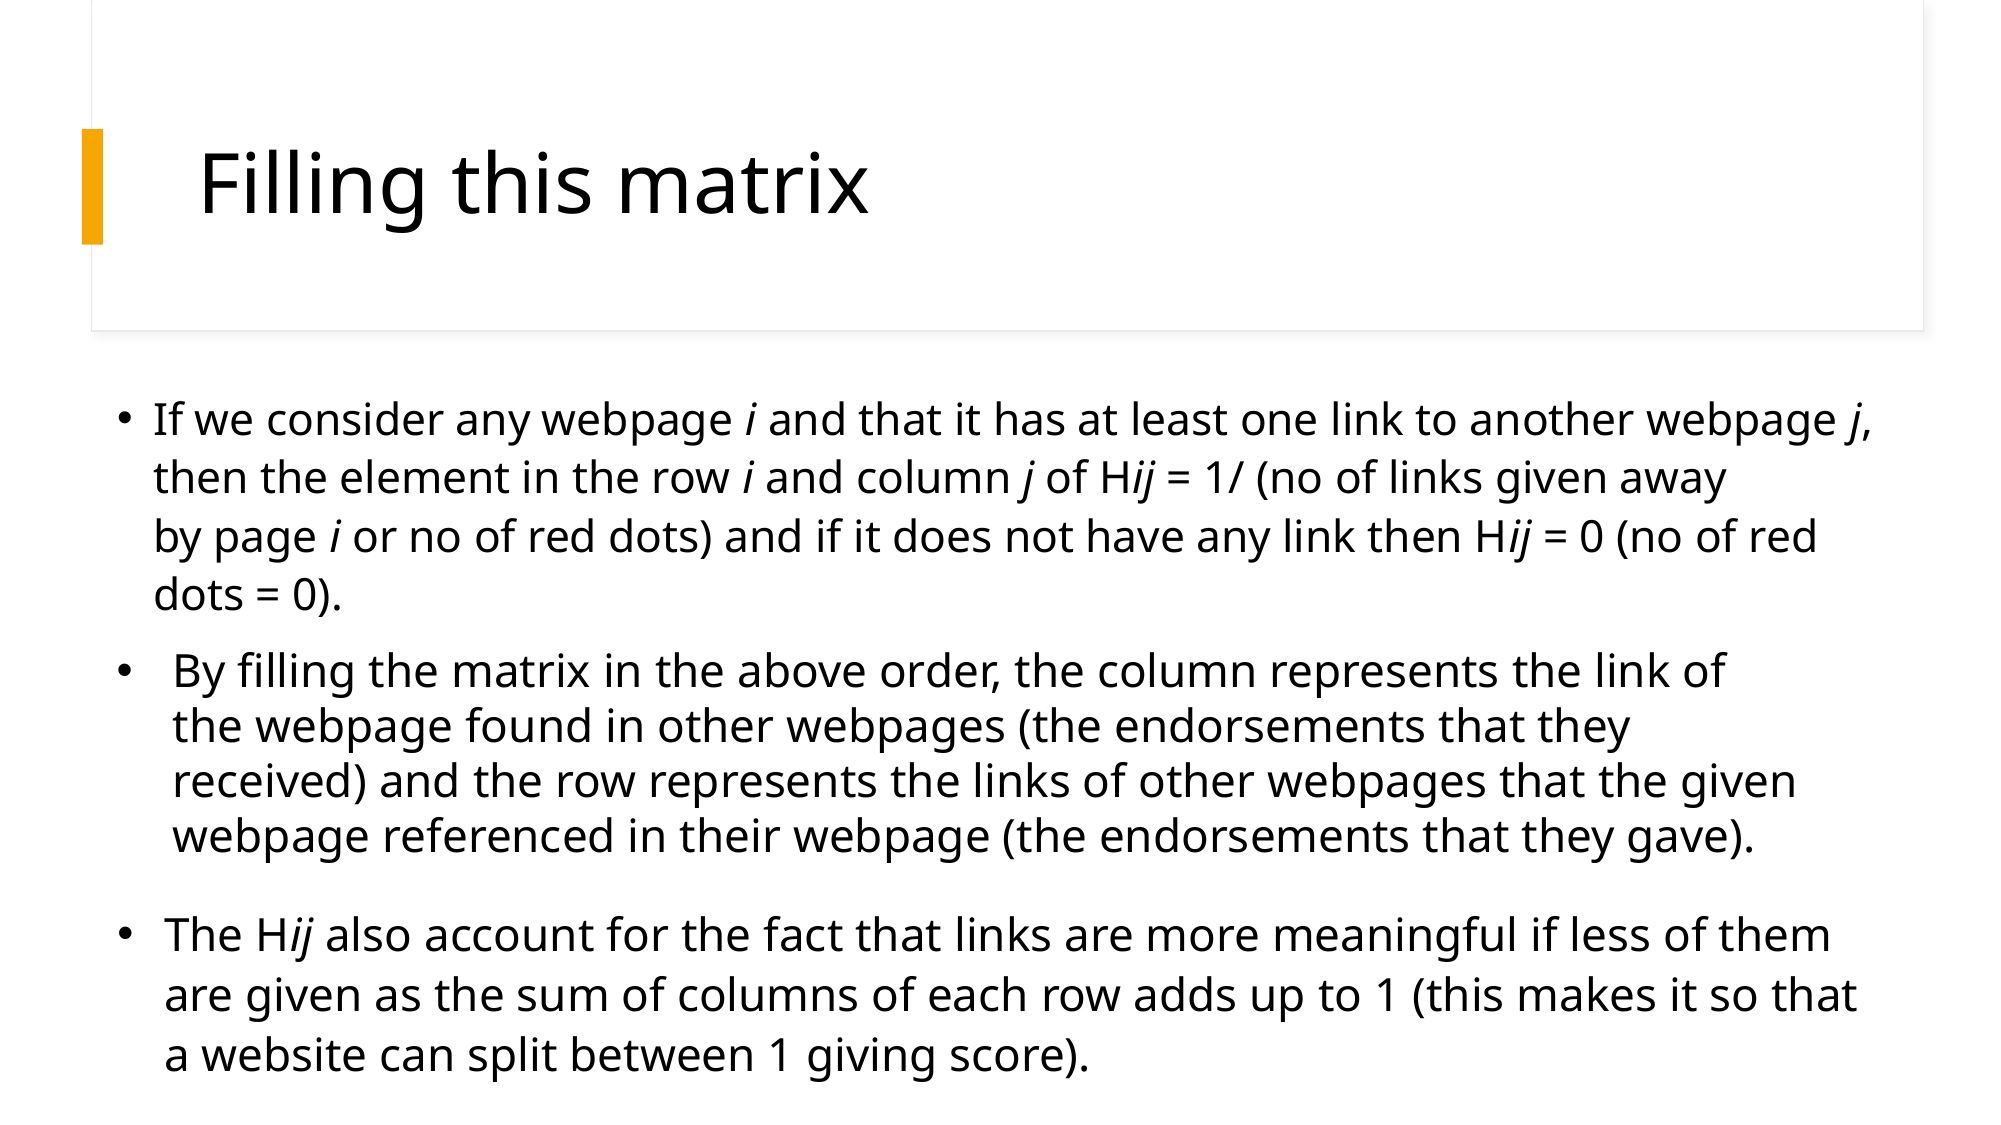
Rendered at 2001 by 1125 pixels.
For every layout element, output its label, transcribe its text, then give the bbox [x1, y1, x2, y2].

list If we consider any webpage i and that it has at least one link to another webpage j, then the element in the row i and column j of Hij = 1/ (no of links given away by page i or no of red dots) and if it does not have any link then Hij = 0 (no of red dots = 0). [102, 378, 1898, 628]
text_box The Hij also account for the fact that links are more meaningful if less of them are given as the sum of columns of each row adds up to 1 (this makes it so that a website can split between 1 giving score). [102, 892, 1898, 1089]
text_box By filling the matrix in the above order, the column represents the link of the webpage found in other webpages (the endorsements that they received) and the row represents the links of other webpages that the given webpage referenced in their webpage (the endorsements that they gave). [101, 634, 1852, 870]
title Filling this matrix [183, 90, 1851, 284]
